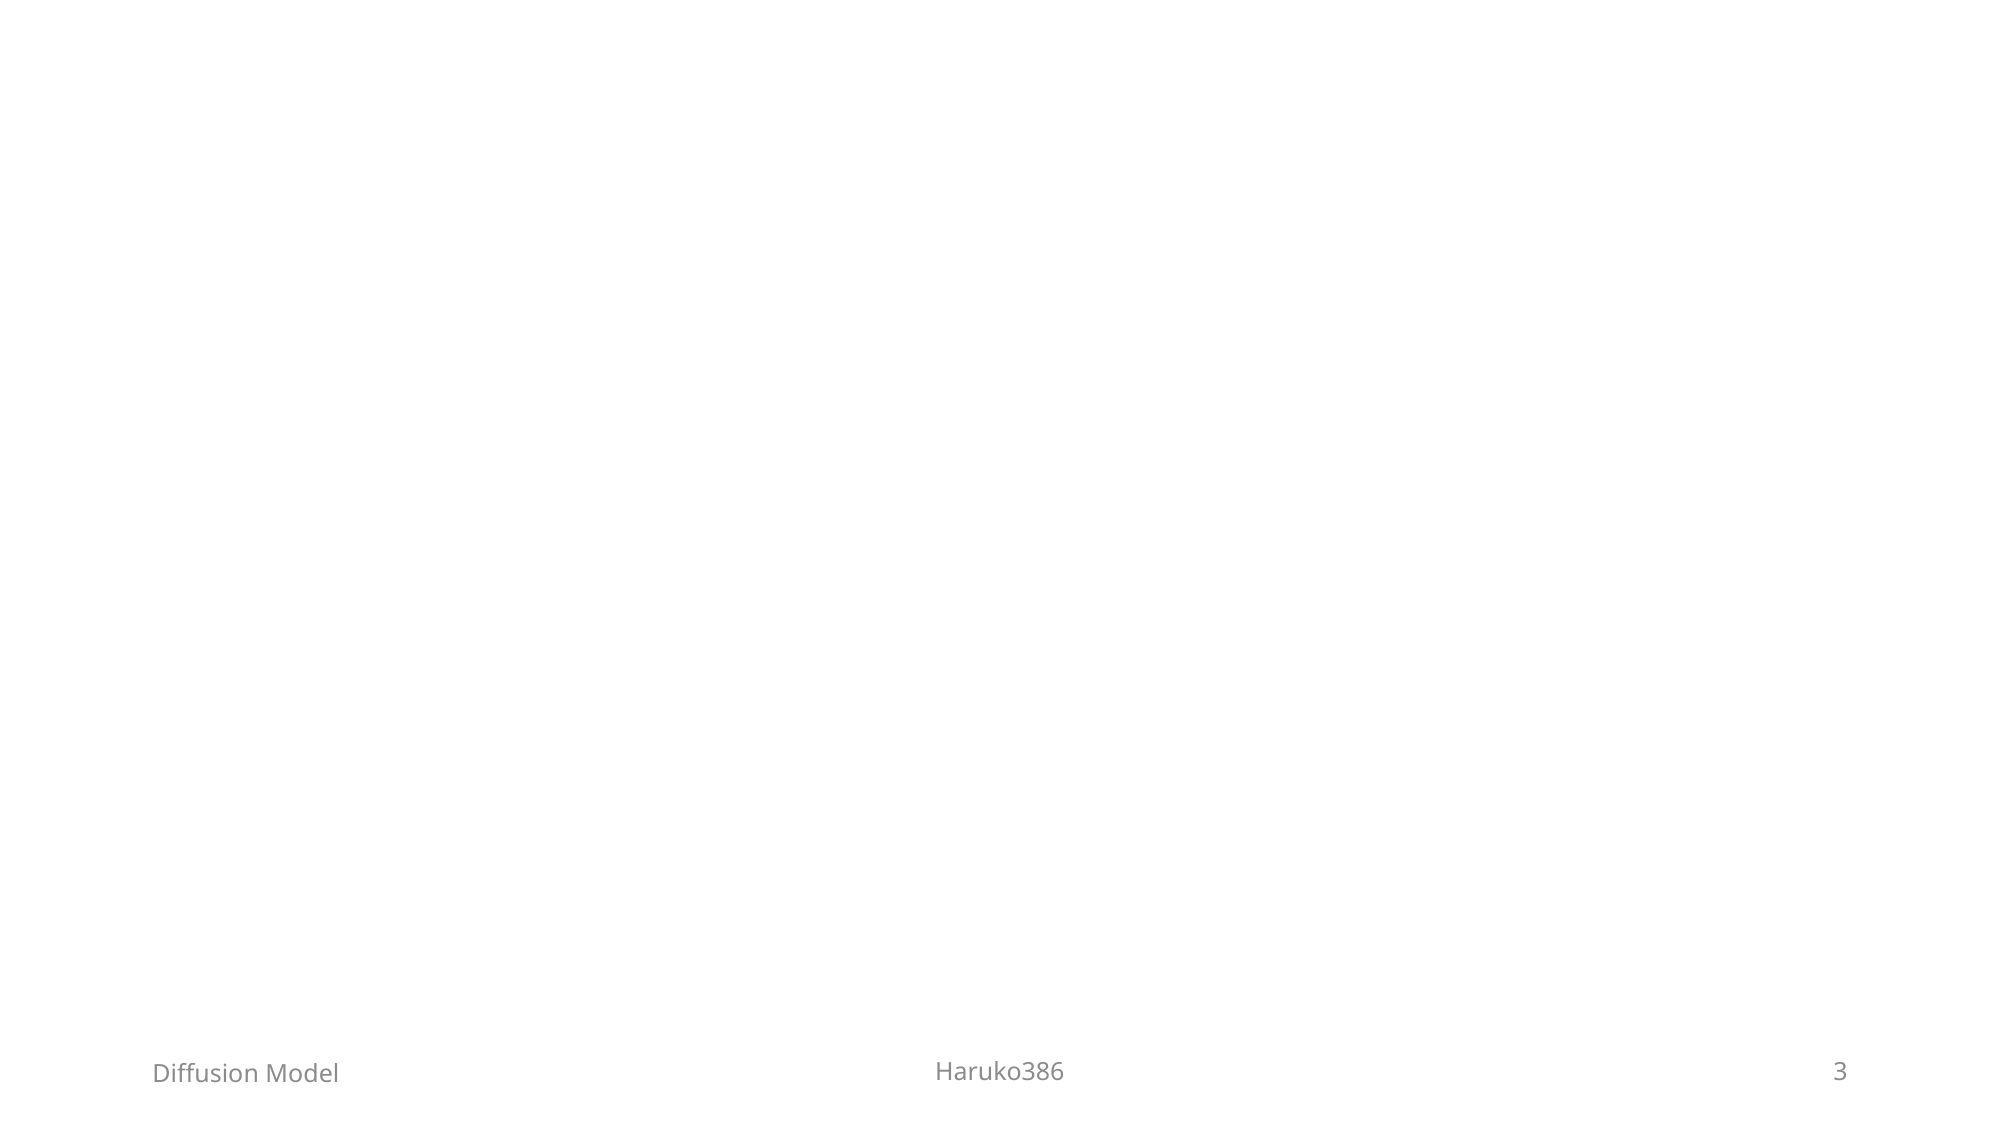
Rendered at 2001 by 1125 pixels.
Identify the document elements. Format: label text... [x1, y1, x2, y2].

slide_number 2 [1412, 1042, 1863, 1103]
slide_number Diffusion Model [137, 1042, 588, 1103]
footer Haruko386 [662, 1042, 1338, 1103]
